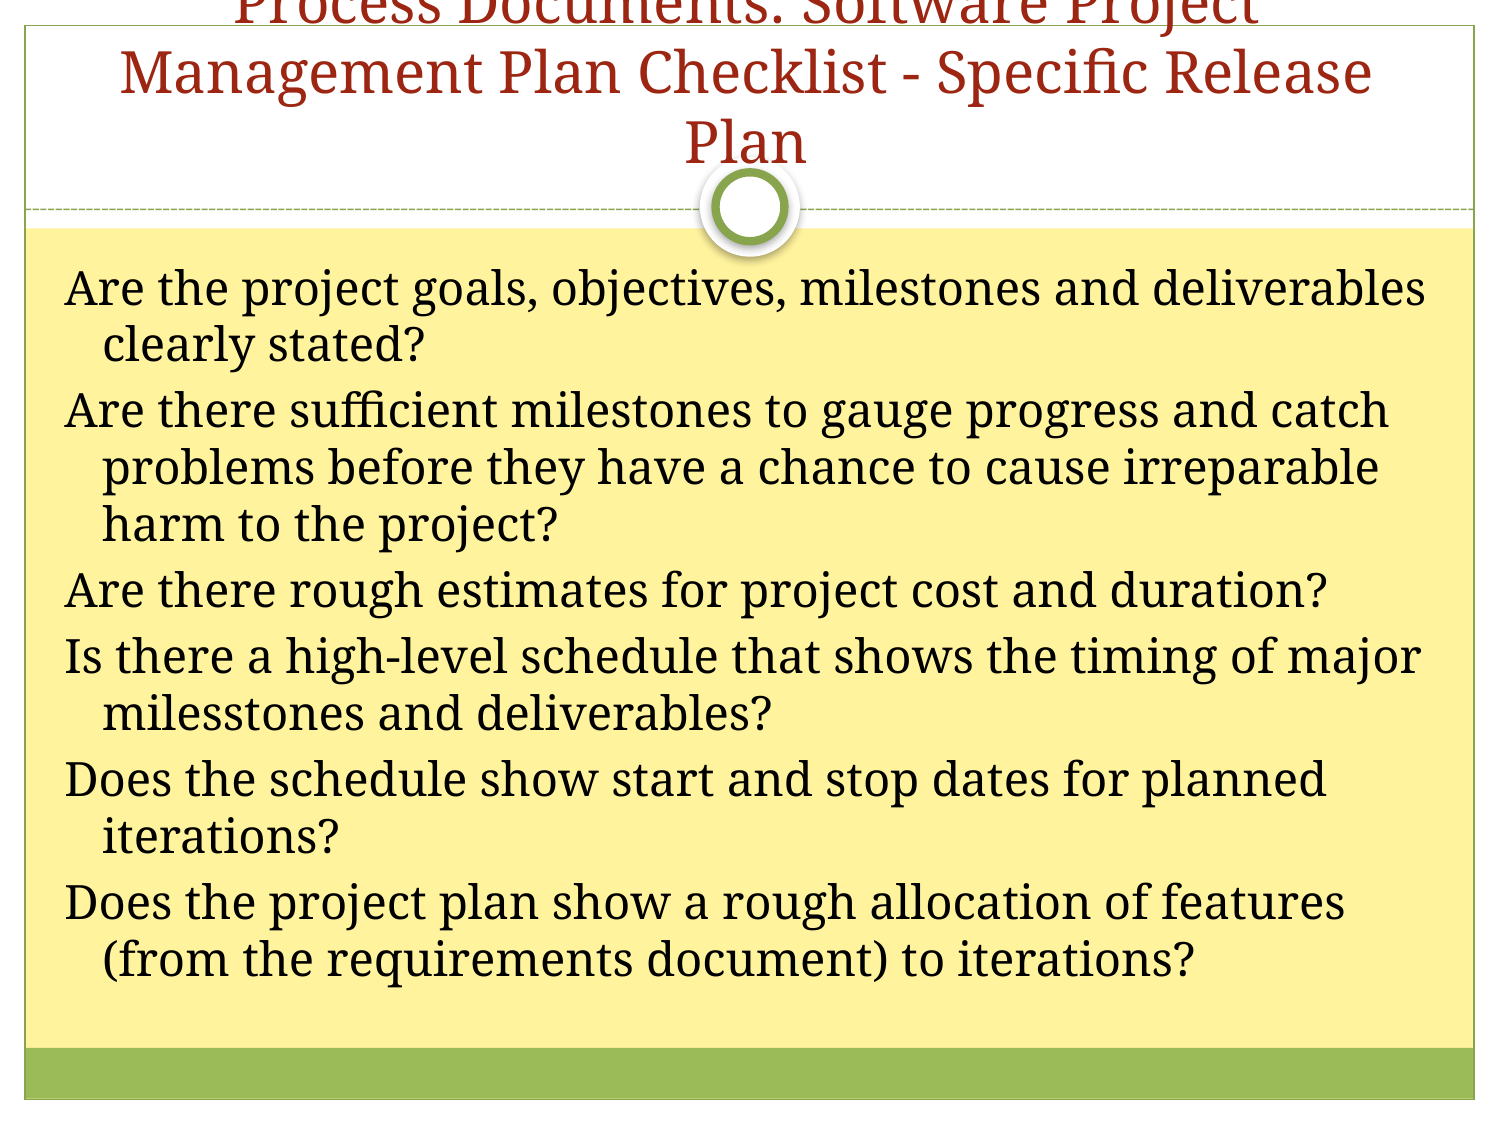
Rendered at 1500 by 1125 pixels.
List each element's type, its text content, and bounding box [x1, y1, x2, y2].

text_box Process Documents: Software Project Management Plan Checklist - Specific Release Plan [46, 58, 1447, 183]
text_box Are the project goals, objectives, milestones and deliverables clearly stated? Are there sufficient milestones to gauge progress and catch problems before they have a chance to cause irreparable harm to the project? Are there rough estimates for project cost and duration? Is there a high-level schedule that shows the timing of major milesstones and deliverables? Does the schedule show start and stop dates for planned iterations? Does the project plan show a rough allocation of features (from the requirements document) to iterations? [49, 250, 1445, 1001]
